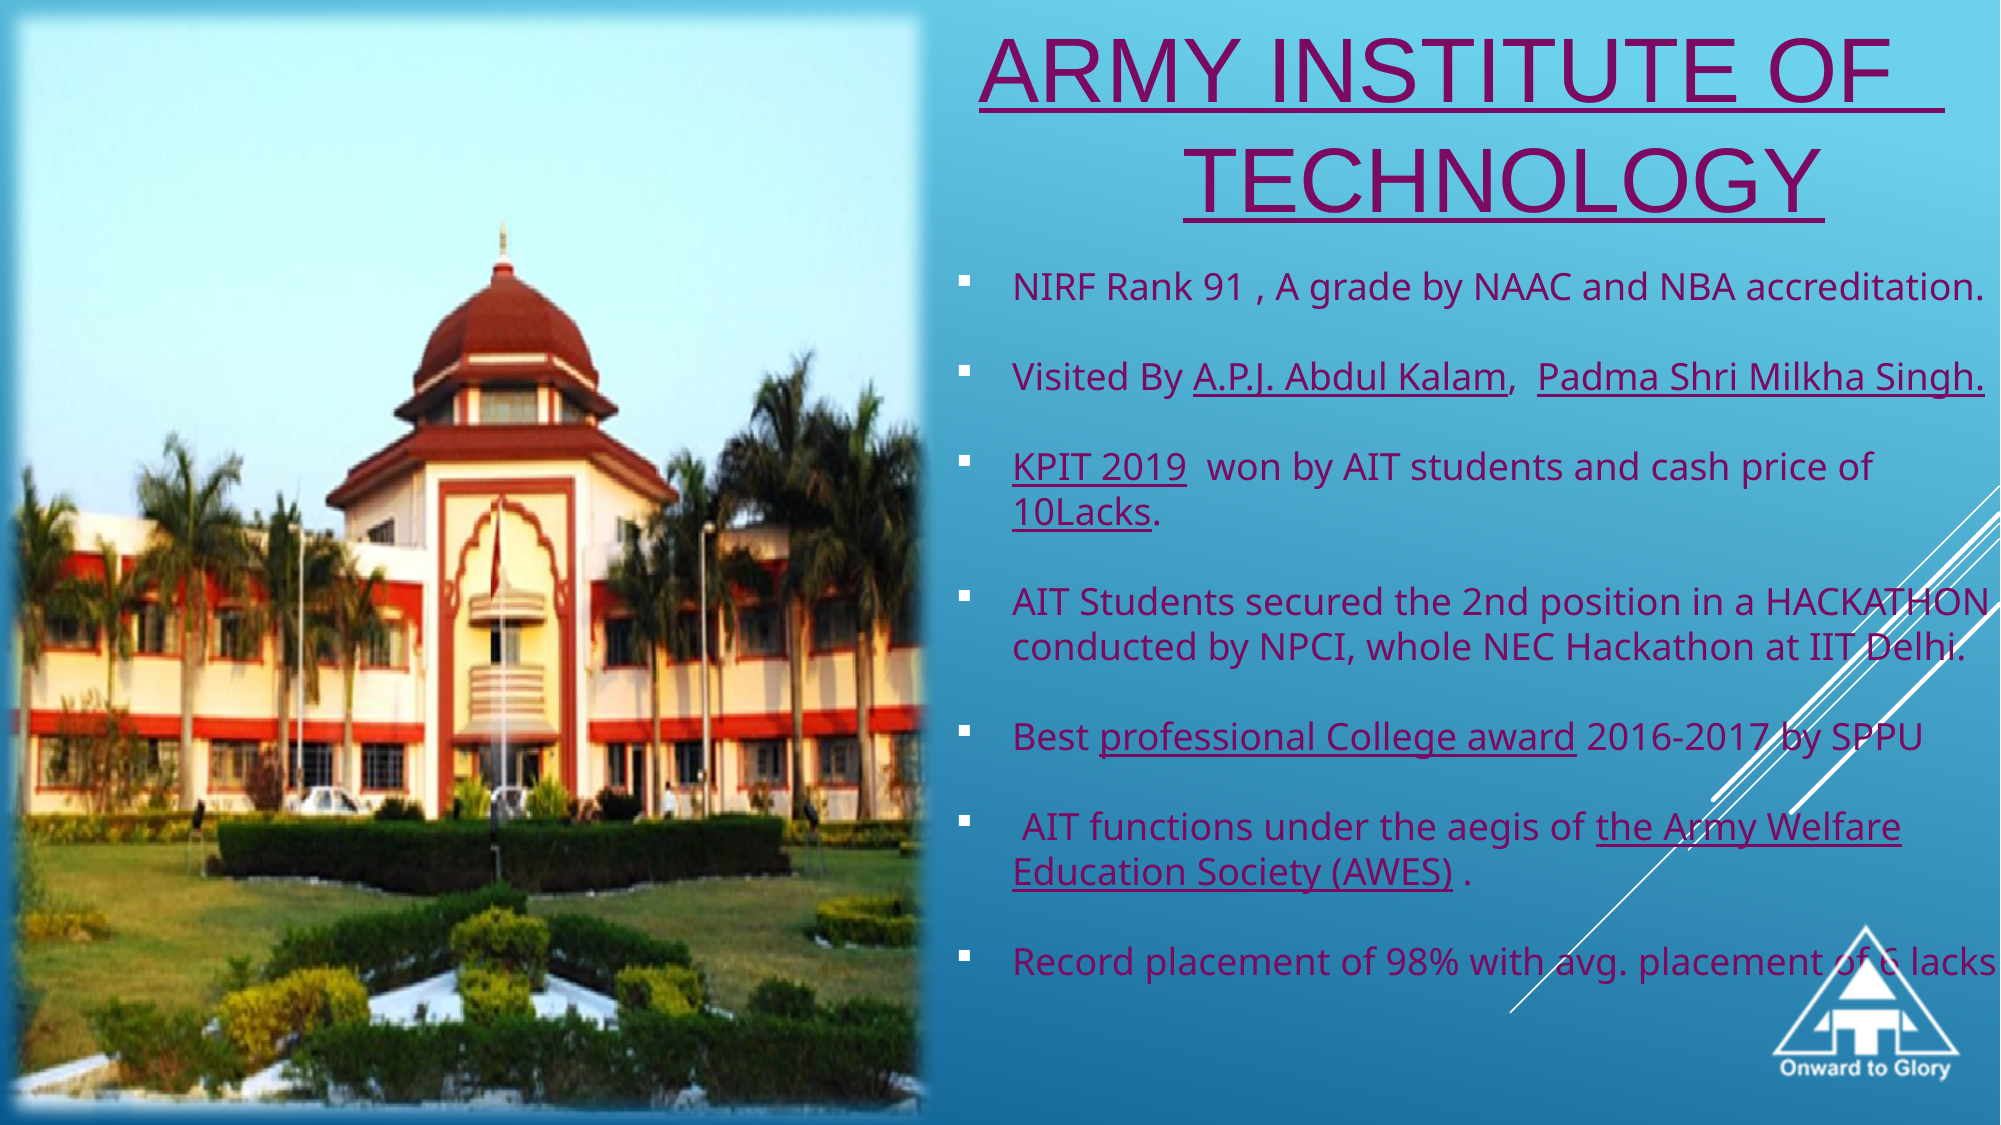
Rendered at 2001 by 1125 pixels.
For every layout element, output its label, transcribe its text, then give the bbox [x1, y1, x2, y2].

subtitle NIRF Rank 91 , A grade by NAAC and NBA accreditation. Visited By A.P.J. Abdul Kalam, Padma Shri Milkha Singh. KPIT 2019 won by AIT students and cash price of 10Lacks. AIT Students secured the 2nd position in a HACKATHON conducted by NPCI, whole NEC Hackathon at IIT Delhi. Best professional College award 2016-2017 by SPPU AIT functions under the aegis of the Army Welfare Education Society (AWES) . Record placement of 98% with avg. placement of 6 lacks [955, 121, 2000, 1125]
picture [0, 0, 937, 1125]
picture [1770, 921, 1963, 1084]
title Army Institute of Technology [978, 0, 2000, 121]
